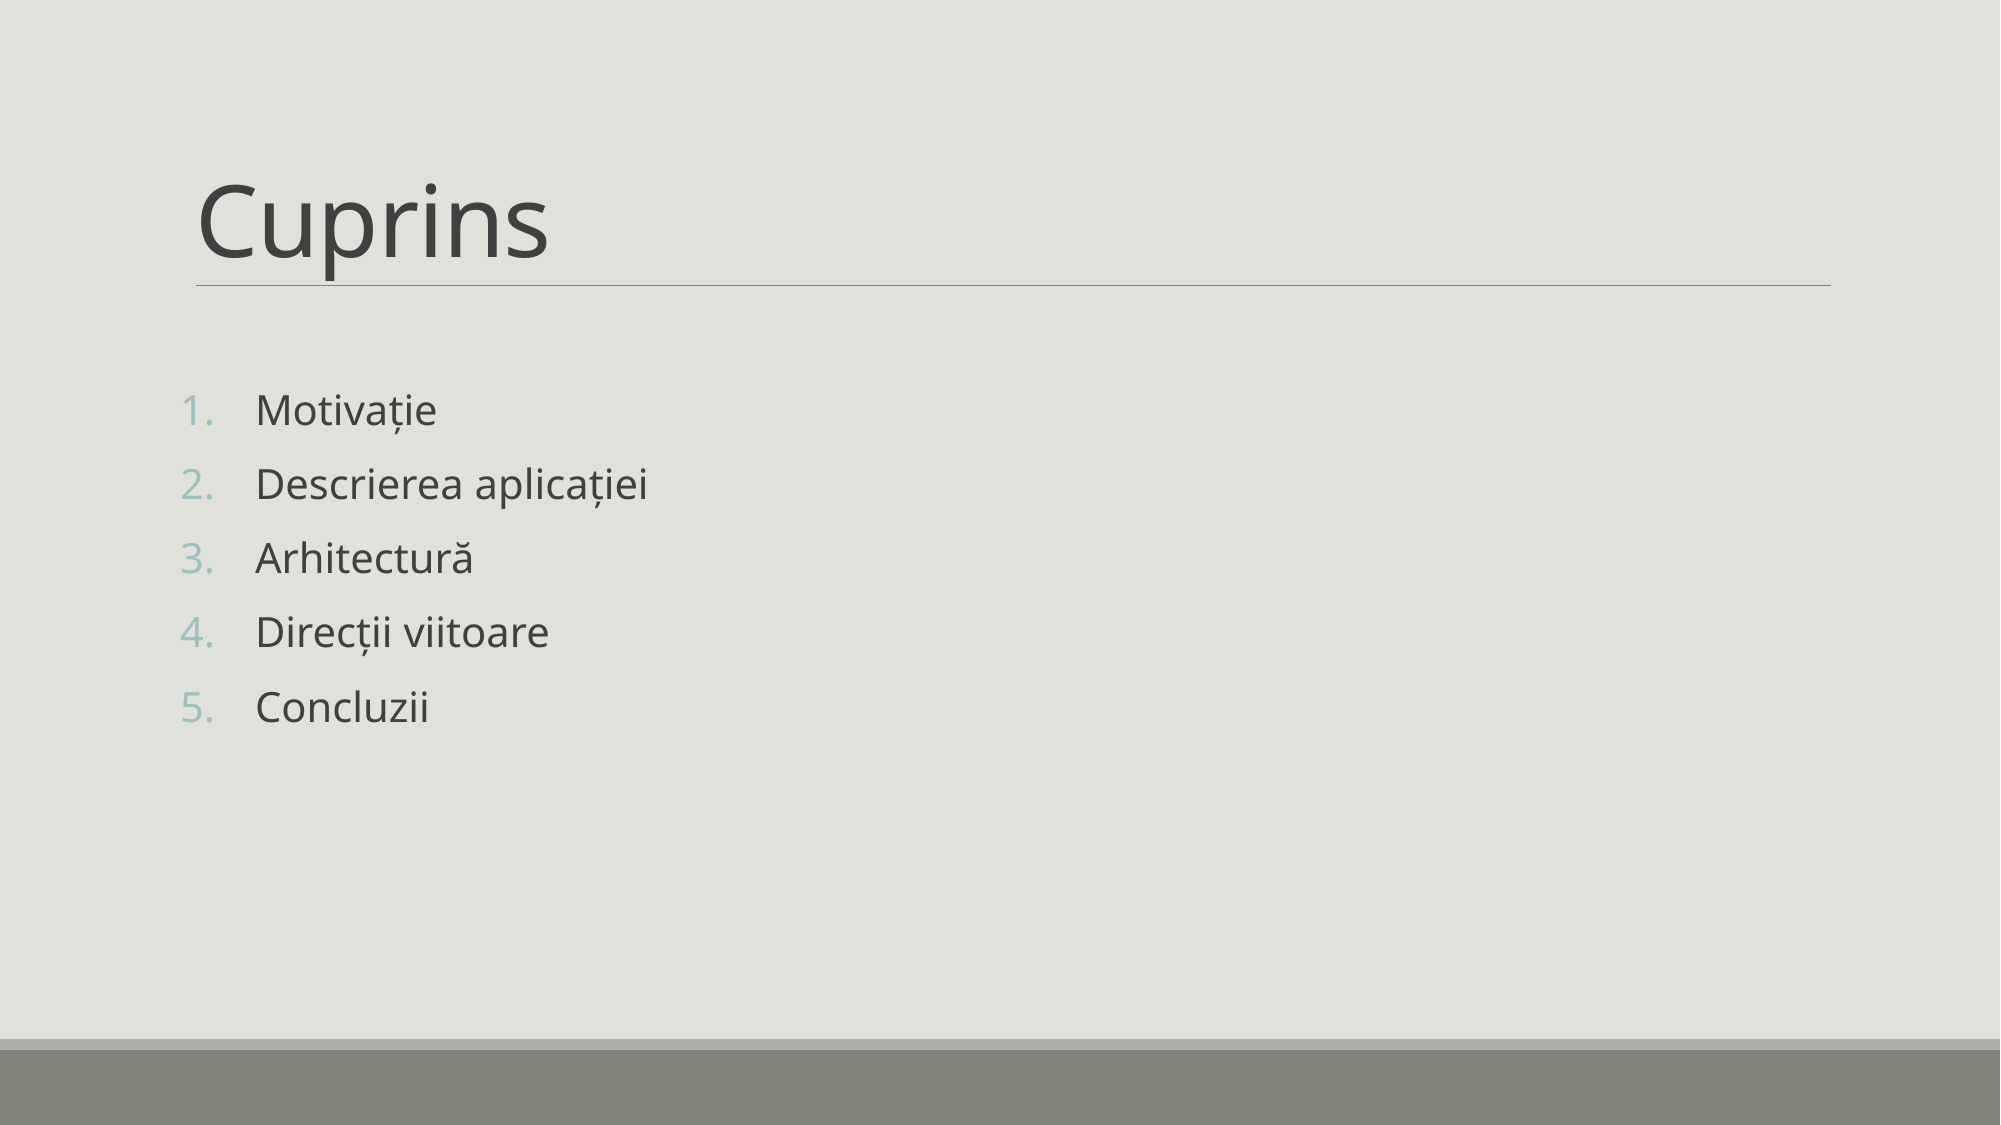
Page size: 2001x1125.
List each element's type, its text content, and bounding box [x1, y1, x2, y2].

title Cuprins [180, 47, 1830, 285]
list Motivație Descrierea aplicației Arhitectură Direcții viitoare Concluzii [180, 302, 1830, 963]
